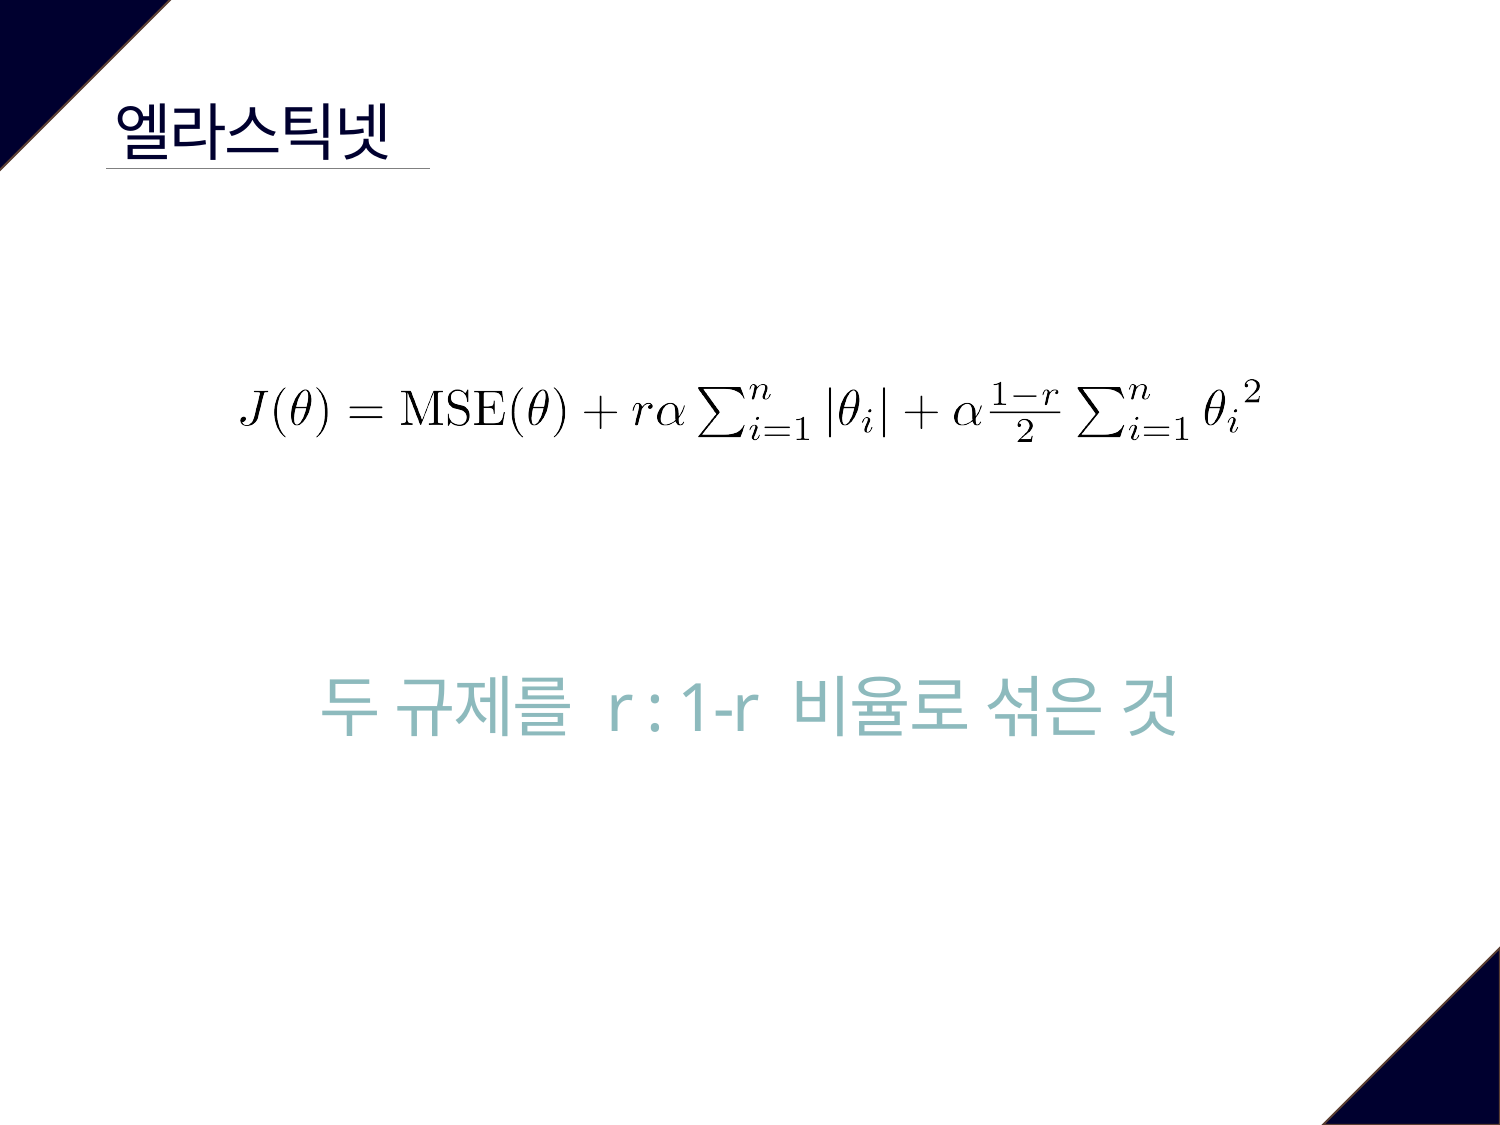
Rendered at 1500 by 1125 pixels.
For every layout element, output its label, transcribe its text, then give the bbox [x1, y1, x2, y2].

text_box 엘라스틱넷 [99, 85, 1001, 175]
picture [240, 379, 1260, 442]
text_box 두 규제를 r : 1-r 비율로 섞은 것 [119, 657, 1381, 753]
